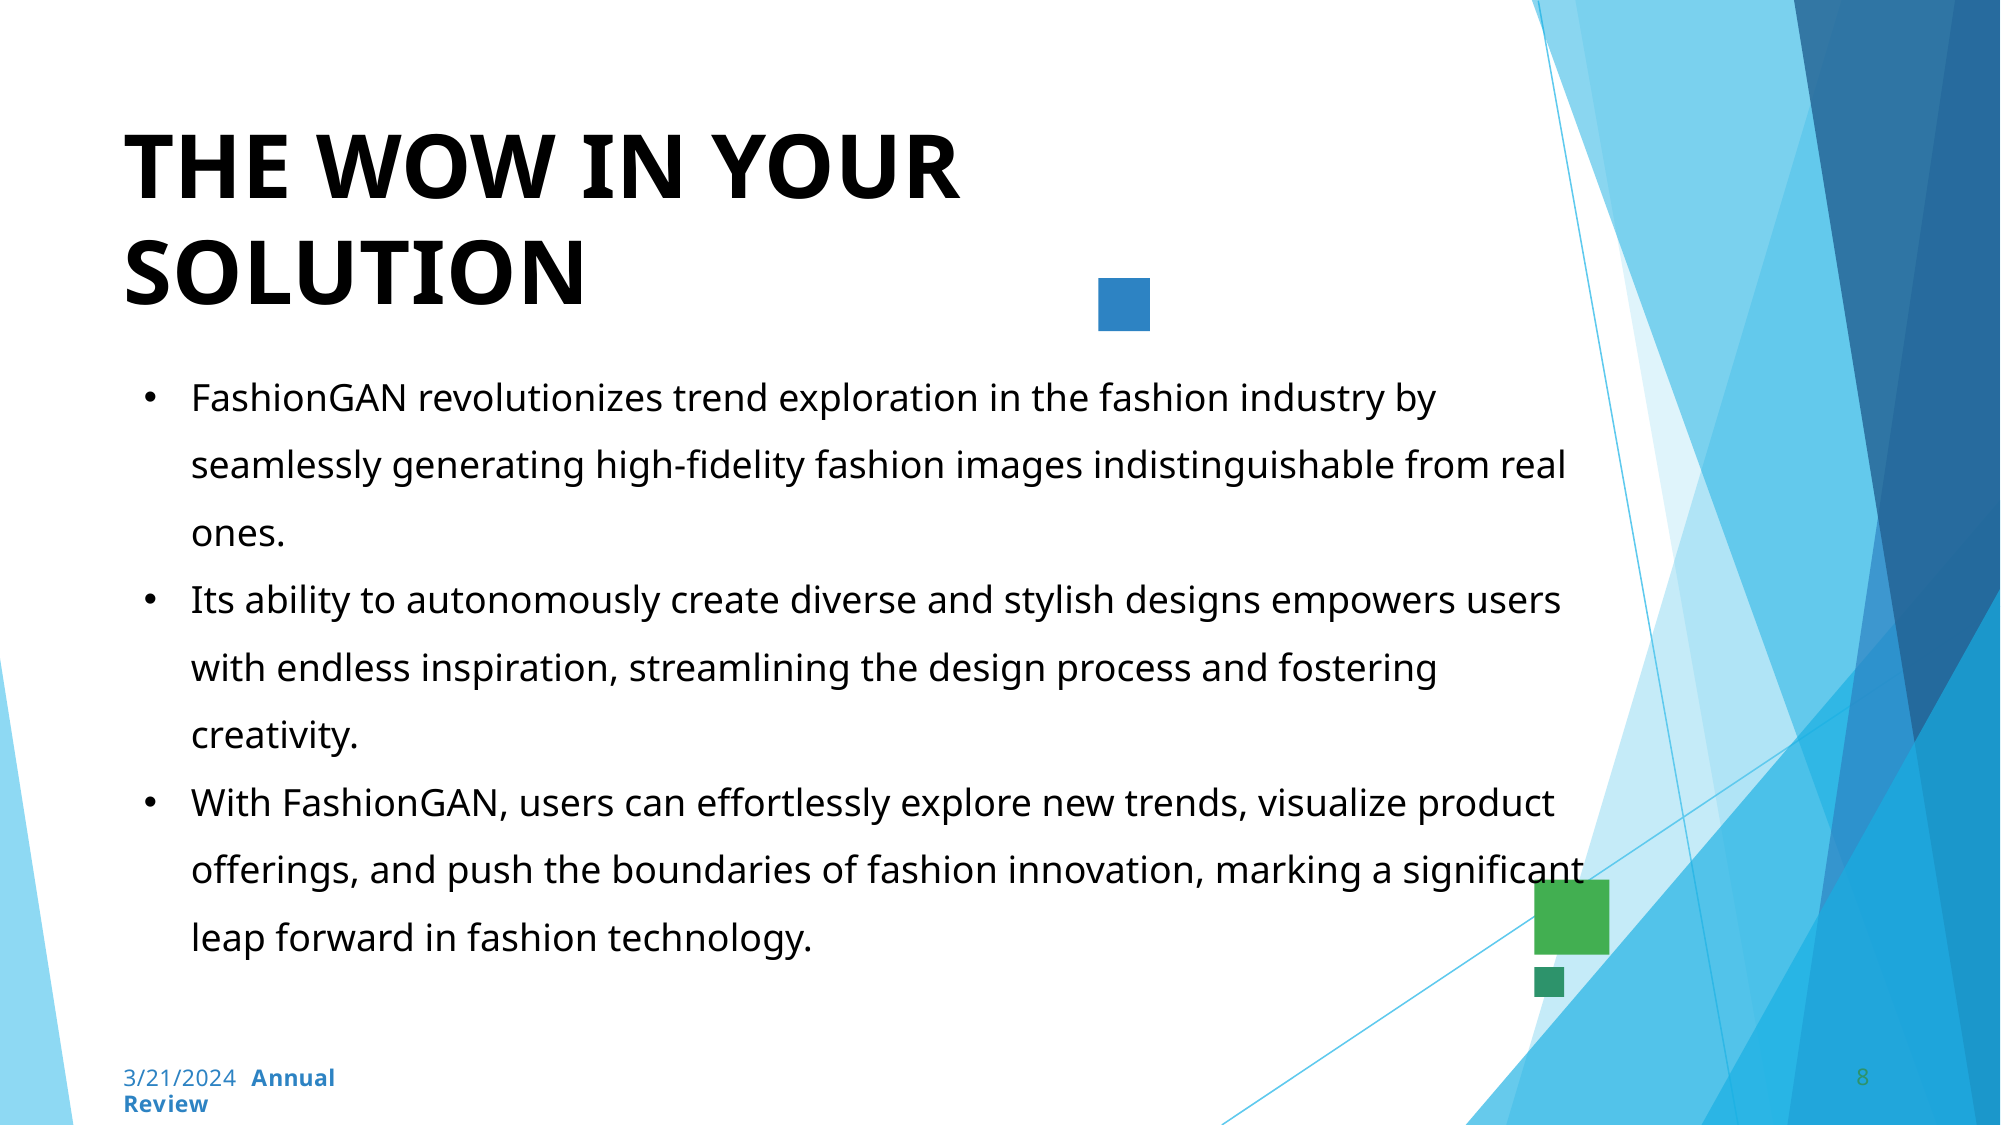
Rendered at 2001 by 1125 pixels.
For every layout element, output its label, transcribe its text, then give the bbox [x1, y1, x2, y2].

text_box [1098, 323, 1150, 332]
text_box 3/21/2024 Annual Review [123, 1063, 415, 1118]
text_box 8 [1849, 1061, 1888, 1095]
title THE WOW IN YOUR SOLUTION [121, 107, 1359, 323]
text_box [1534, 967, 1565, 997]
text_box FashionGAN revolutionizes trend exploration in the fashion industry by seamlessly generating high-fidelity fashion images indistinguishable from real ones. Its ability to autonomously create diverse and stylish designs empowers users with endless inspiration, streamlining the design process and fostering creativity. With FashionGAN, users can effortlessly explore new trends, visualize product offerings, and push the boundaries of fashion innovation, marking a significant leap forward in fashion technology. [129, 343, 1617, 966]
